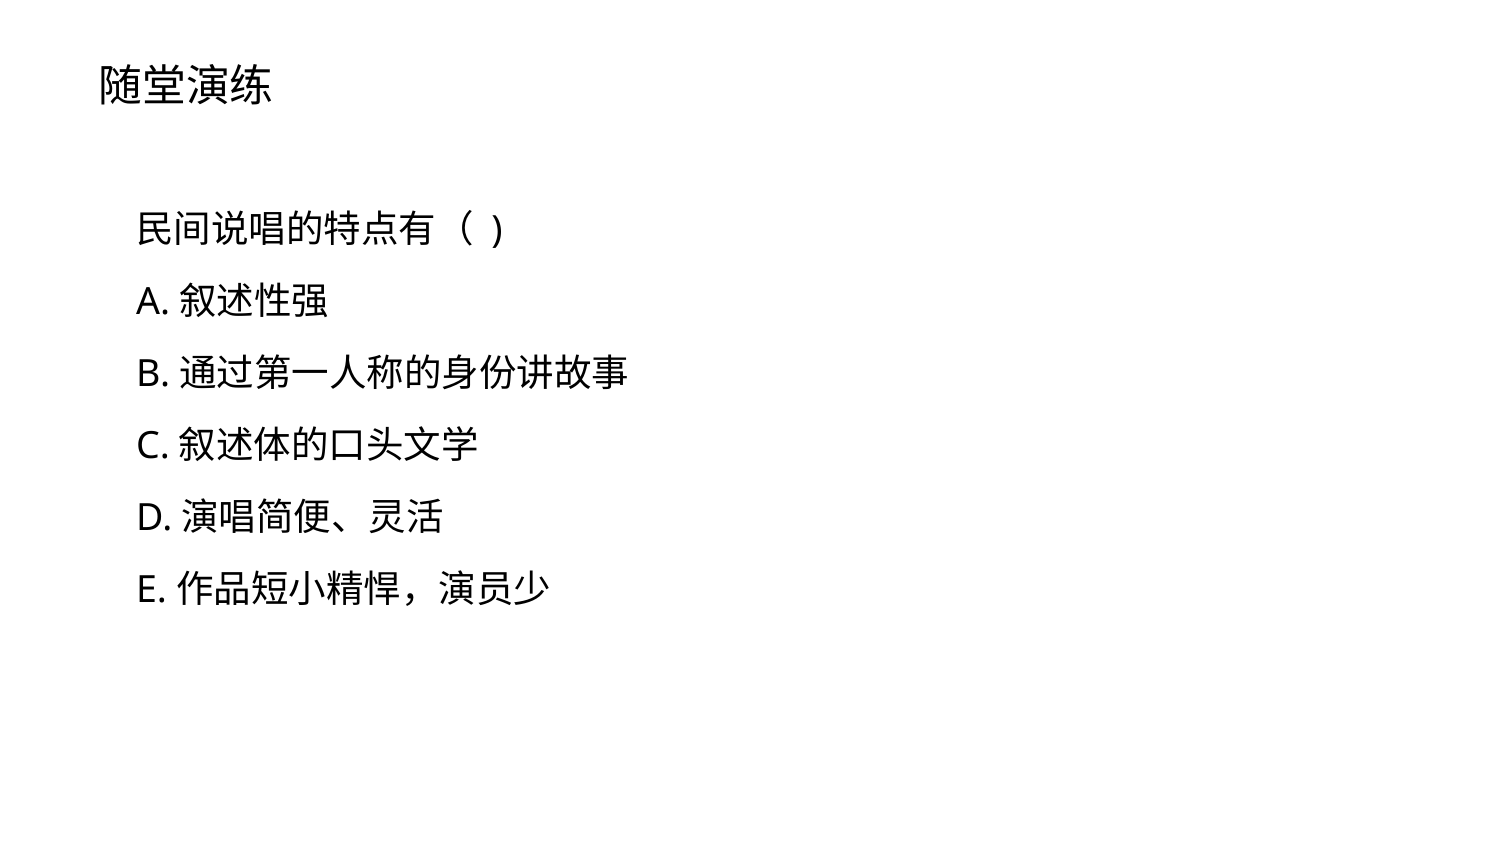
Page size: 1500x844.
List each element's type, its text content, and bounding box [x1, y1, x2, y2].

text_box 民间说唱的特点有（ ) A.叙述性强 B.通过第一人称的身份讲故事 C.叙述体的口头文学 D.演唱简便、灵活 E.作品短小精悍，演员少 [125, 172, 844, 616]
text_box 随堂演练 [87, 52, 598, 117]
